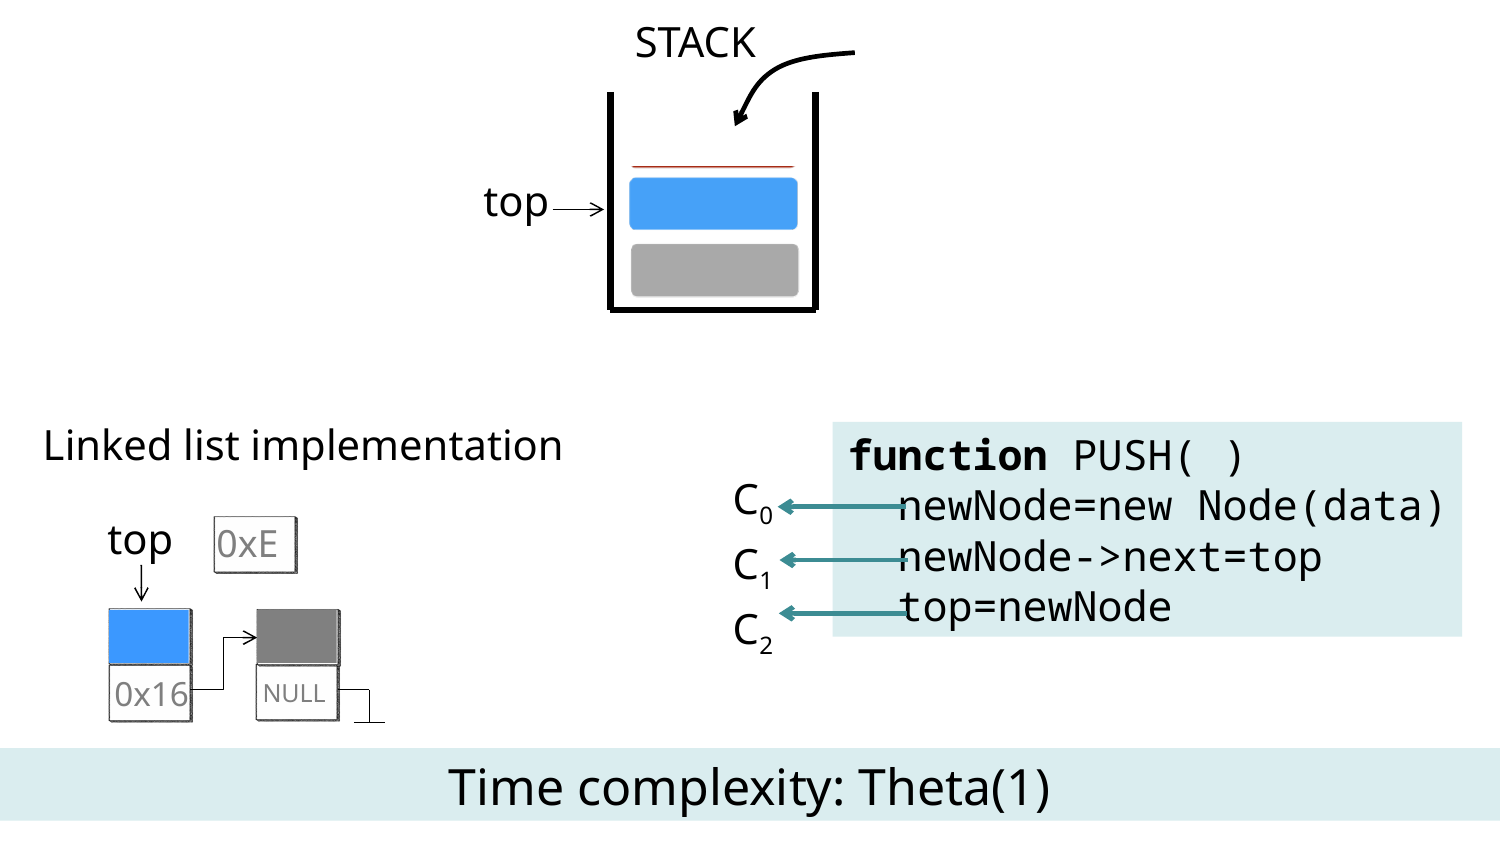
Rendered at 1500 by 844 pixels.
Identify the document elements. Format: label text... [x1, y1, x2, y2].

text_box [189, 637, 258, 690]
text_box Time complexity: Theta(1) [0, 748, 1500, 821]
text_box 0xE [292, 512, 303, 561]
text_box [734, 52, 855, 127]
text_box function PUSH( ) newNode=new Node(data) newNode->next=top top=newNode [832, 421, 1463, 637]
text_box C0 C1 C2 [717, 464, 795, 538]
text_box top [468, 166, 575, 240]
picture [222, 495, 332, 743]
text_box top [92, 505, 217, 579]
picture [637, 131, 784, 348]
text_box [338, 689, 386, 723]
picture [117, 586, 183, 744]
text_box STACK [619, 8, 792, 81]
text_box Linked list implementation [27, 411, 654, 485]
